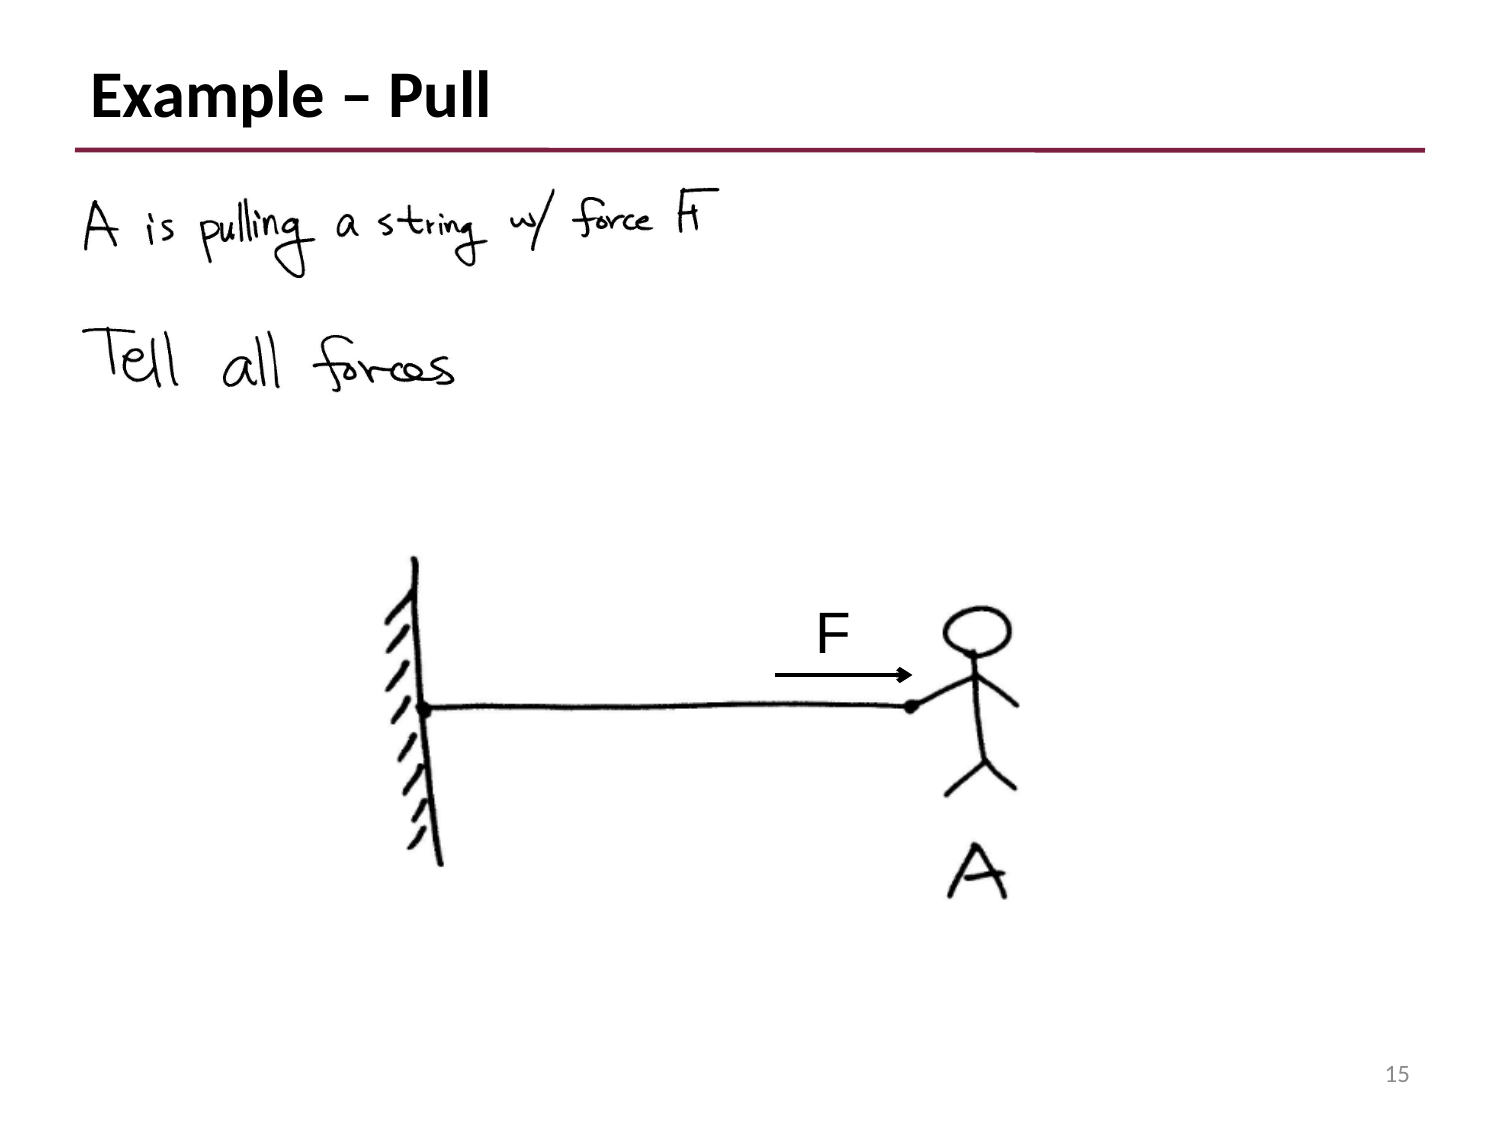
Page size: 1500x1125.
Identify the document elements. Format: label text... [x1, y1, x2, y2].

picture [49, 162, 723, 404]
title Example – Pull [74, 44, 1426, 138]
picture [358, 524, 1087, 948]
slide_number 15 [1074, 1042, 1425, 1103]
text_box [774, 587, 913, 676]
